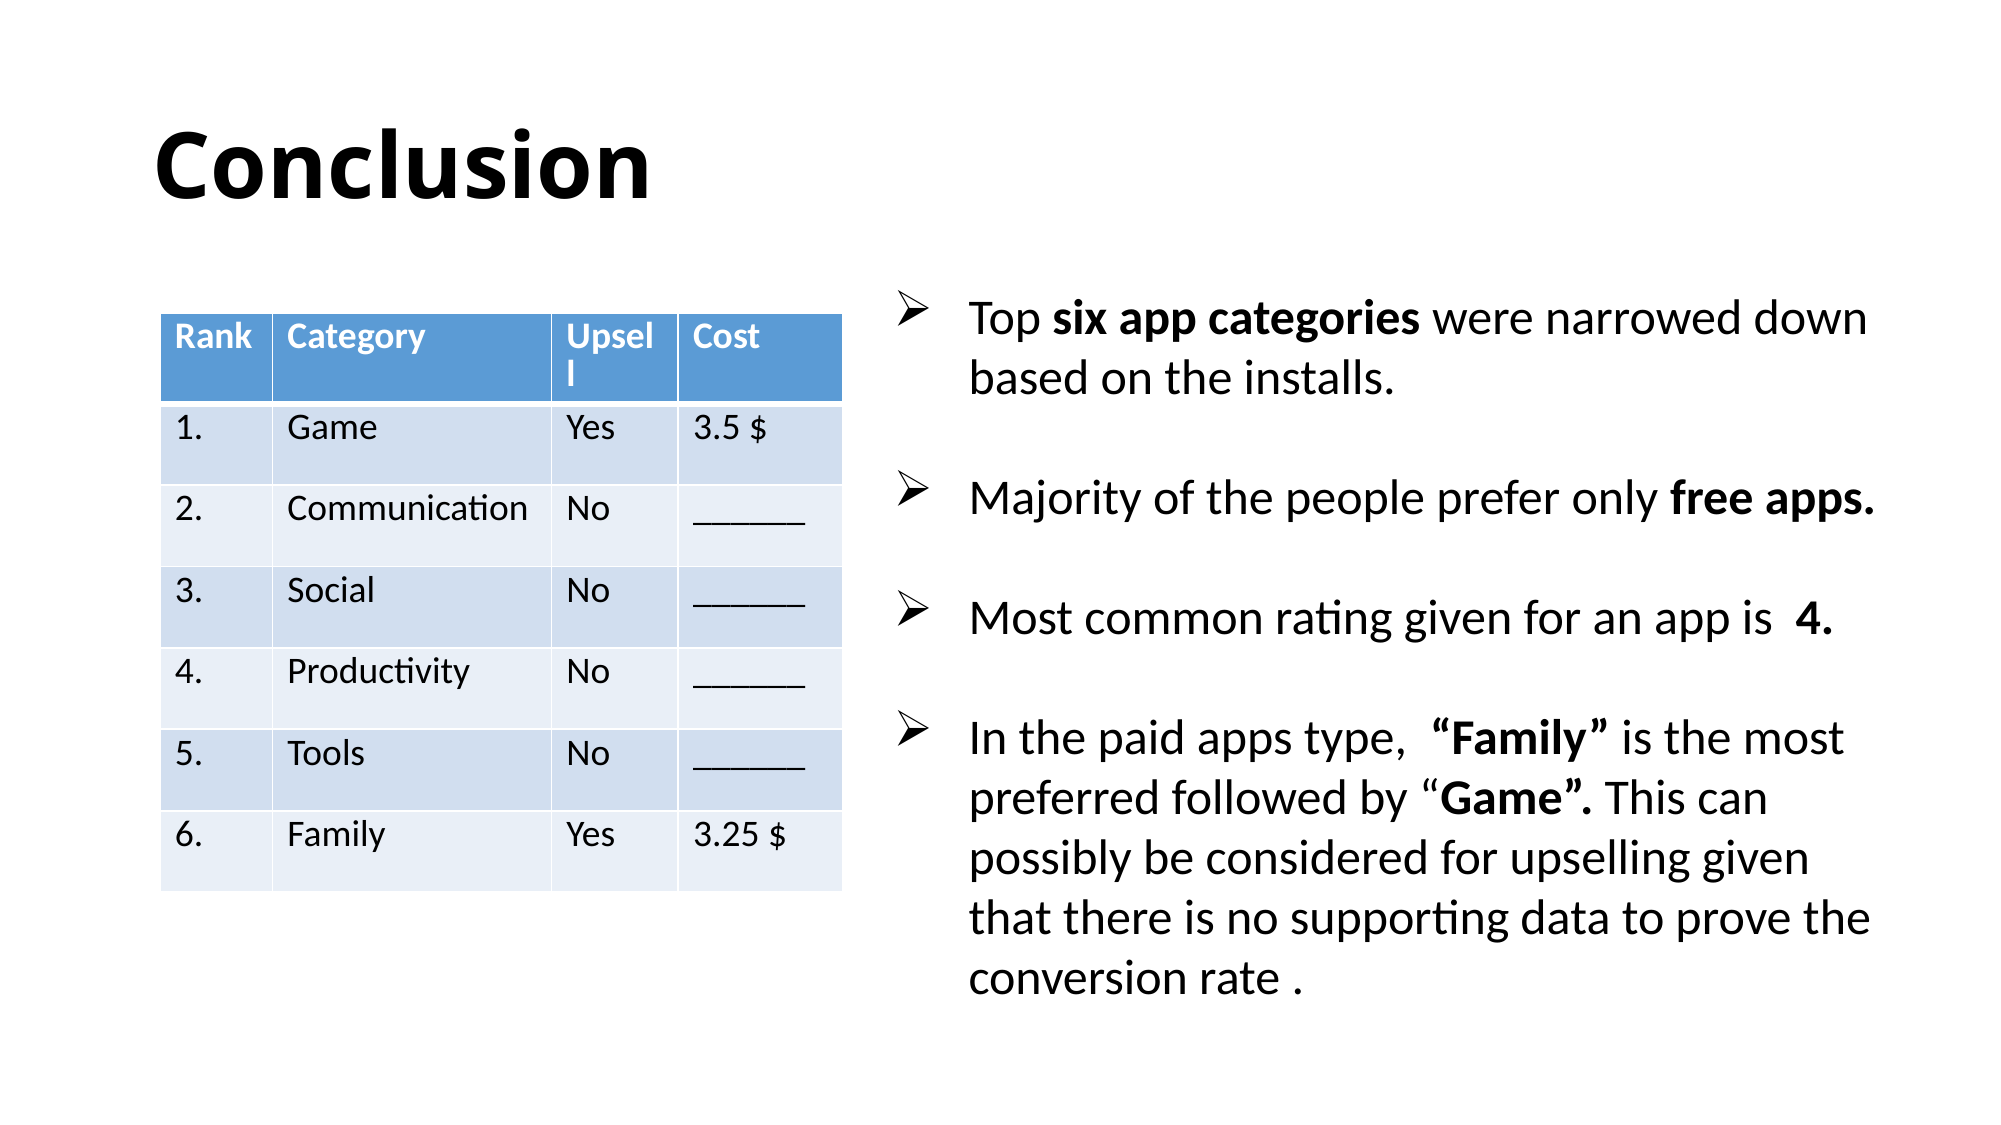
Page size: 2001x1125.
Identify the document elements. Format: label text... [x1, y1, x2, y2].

table_cell No [552, 567, 677, 647]
table_cell 2. [161, 486, 272, 566]
table_cell Communication [273, 486, 551, 566]
table_cell Tools [273, 730, 551, 810]
table_cell 6. [161, 812, 272, 891]
table_cell ______ [679, 730, 842, 810]
table_cell 4. [161, 649, 272, 728]
table_cell ______ [679, 486, 842, 566]
table_cell 3.25 $ [679, 812, 842, 891]
table_header Cost [679, 314, 842, 401]
table_cell 5. [161, 730, 272, 810]
title Conclusion [137, 59, 1863, 278]
table_cell No [552, 730, 677, 810]
table_header Rank [161, 314, 272, 401]
table_header Category [273, 314, 551, 401]
table_header Upsell [552, 314, 677, 401]
table_cell Family [273, 812, 551, 891]
text_box Top six app categories were narrowed down based on the installs. Majority of the people prefer only free apps. Most common rating given for an app is 4. In the paid apps type, “Family” is the most preferred followed by “Game”. This can possibly be considered for upselling given that there is no supporting data to prove the conversion rate . [878, 277, 1919, 1012]
table_cell ______ [679, 567, 842, 647]
table_cell Yes [552, 407, 677, 484]
table_cell 3. [161, 567, 272, 647]
table_cell 1. [161, 407, 272, 484]
table_cell No [552, 486, 677, 566]
table_cell 3.5 $ [679, 407, 842, 484]
table_cell Productivity [273, 649, 551, 728]
table_cell Yes [552, 812, 677, 891]
table_cell Social [273, 567, 551, 647]
table_cell Game [273, 407, 551, 484]
table_cell ______ [679, 649, 842, 728]
table_cell No [552, 649, 677, 728]
